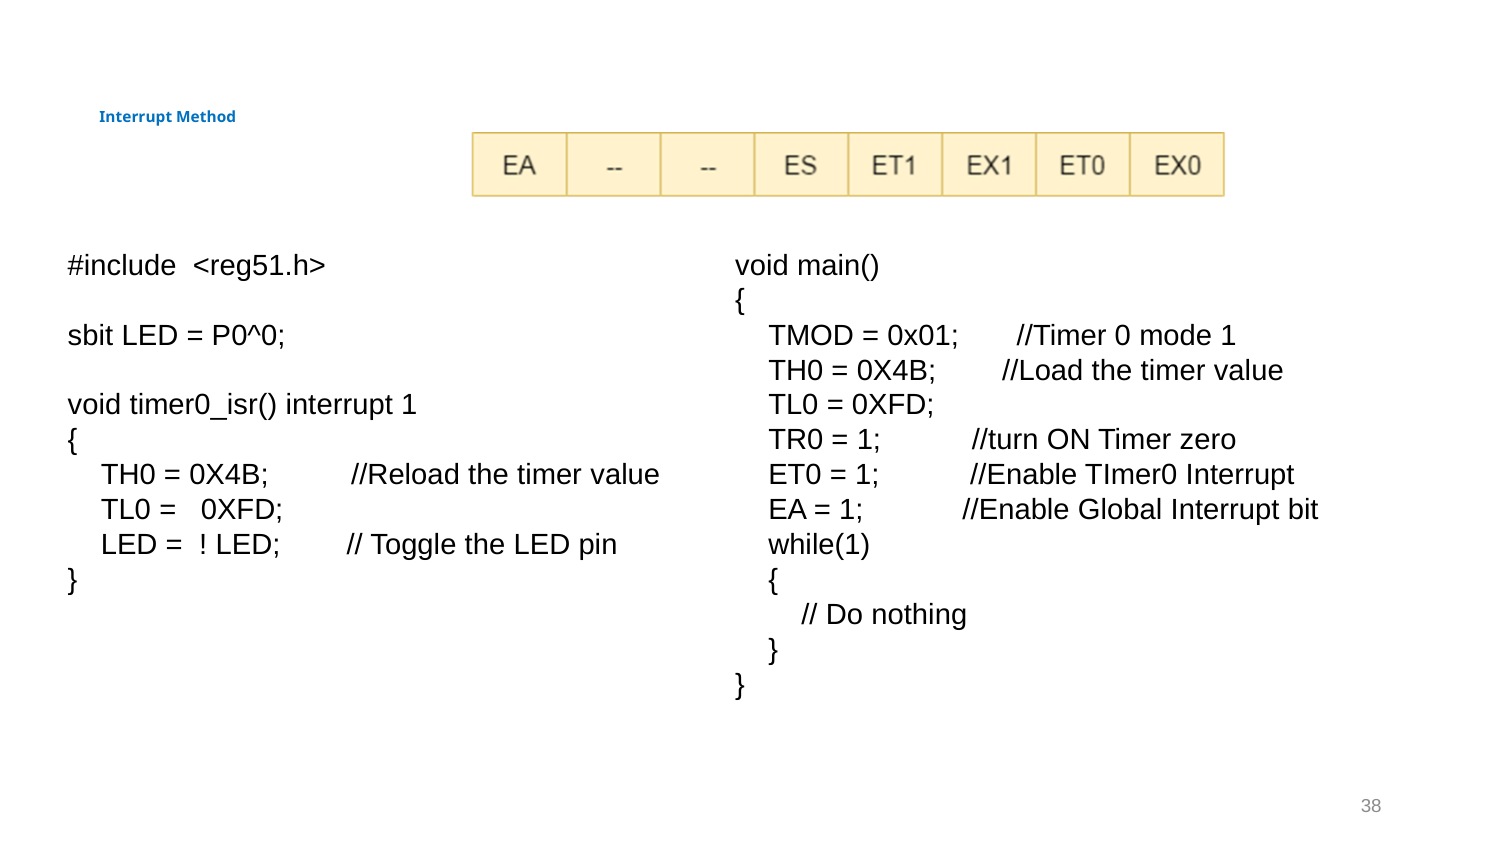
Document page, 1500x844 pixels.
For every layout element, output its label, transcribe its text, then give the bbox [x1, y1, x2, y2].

text_box void main() { TMOD = 0x01; //Timer 0 mode 1 TH0 = 0X4B; //Load the timer value TL0 = 0XFD; TR0 = 1; //turn ON Timer zero ET0 = 1; //Enable TImer0 Interrupt EA = 1; //Enable Global Interrupt bit while(1) { // Do nothing } } [720, 238, 1397, 708]
slide_number 38 [1059, 782, 1397, 827]
title Interrupt Method [84, 84, 1244, 170]
text_box #include <reg51.h> sbit LED = P0^0; void timer0_isr() interrupt 1 { TH0 = 0X4B; //Reload the timer value TL0 = 0XFD; LED = ! LED; // Toggle the LED pin } [53, 238, 678, 603]
picture [347, 132, 1334, 206]
